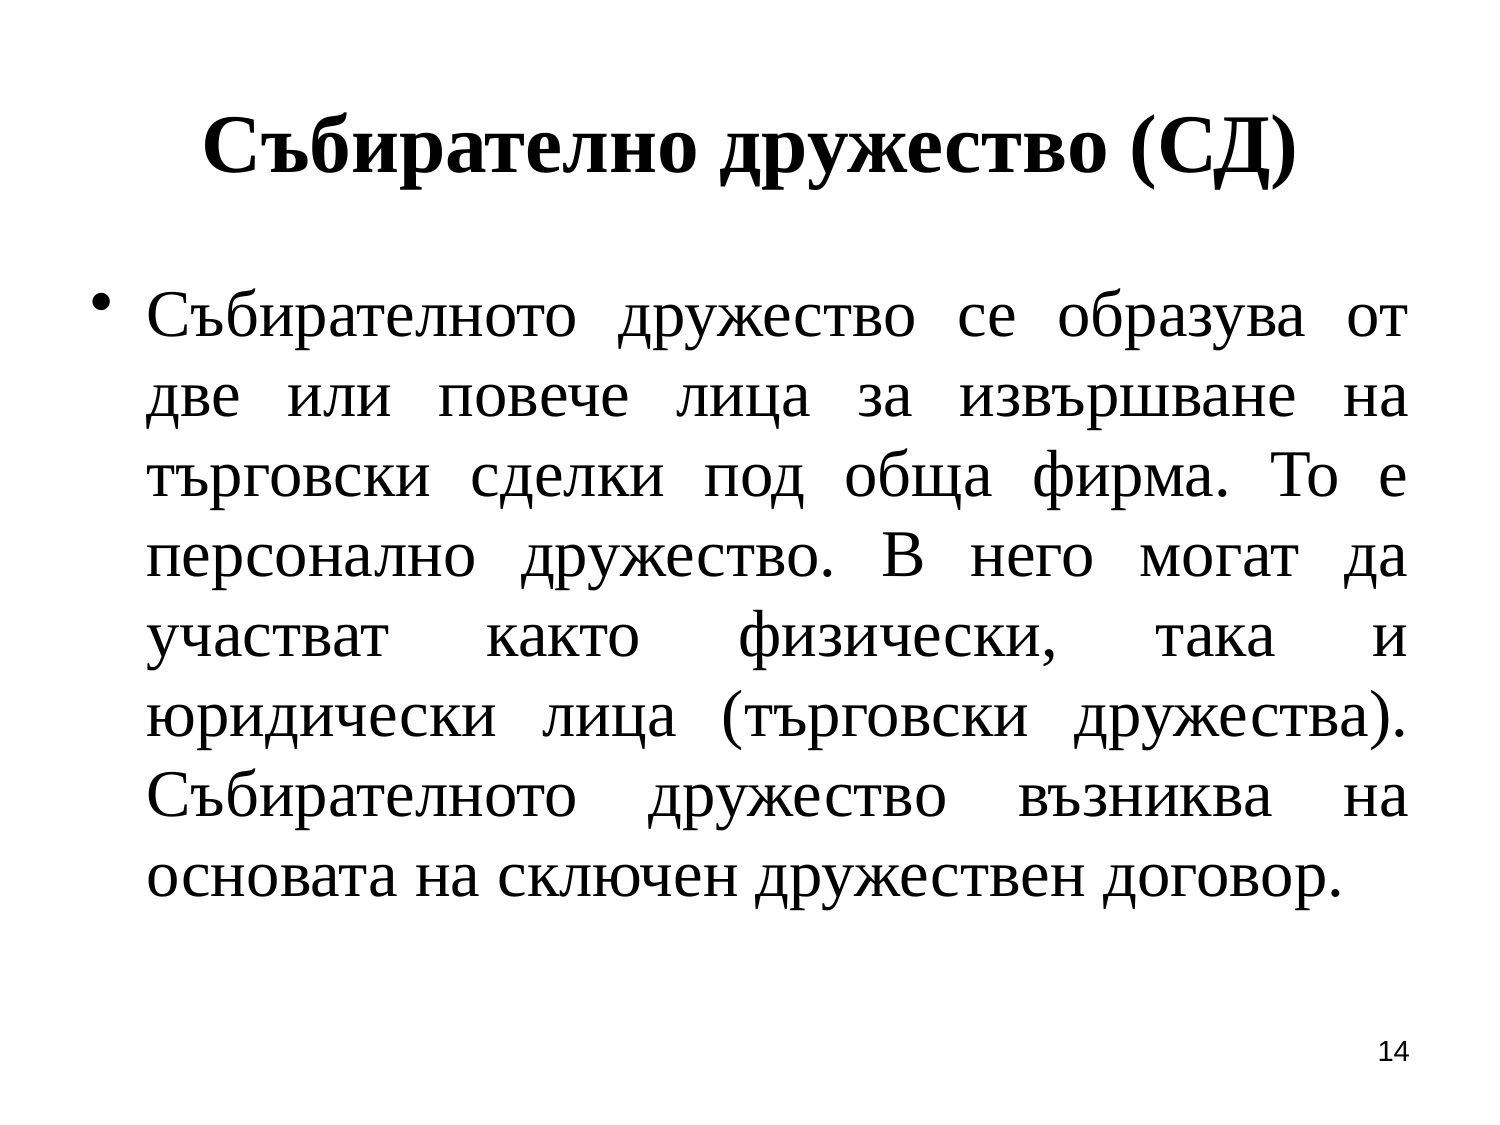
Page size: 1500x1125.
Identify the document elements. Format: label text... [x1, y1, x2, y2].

list Събирателното дружество се образува от две или повече лица за извършване на търговски сделки под обща фирма. То е персонално дружество. В него могат да участват както физически, така и юридически лица (търговски дружества). Събирателното дружество възниква на основата на сключен дружествен договор. [75, 262, 1425, 1005]
slide_number 14 [1074, 1024, 1426, 1103]
title Събирателно дружество (СД) [75, 45, 1425, 233]
